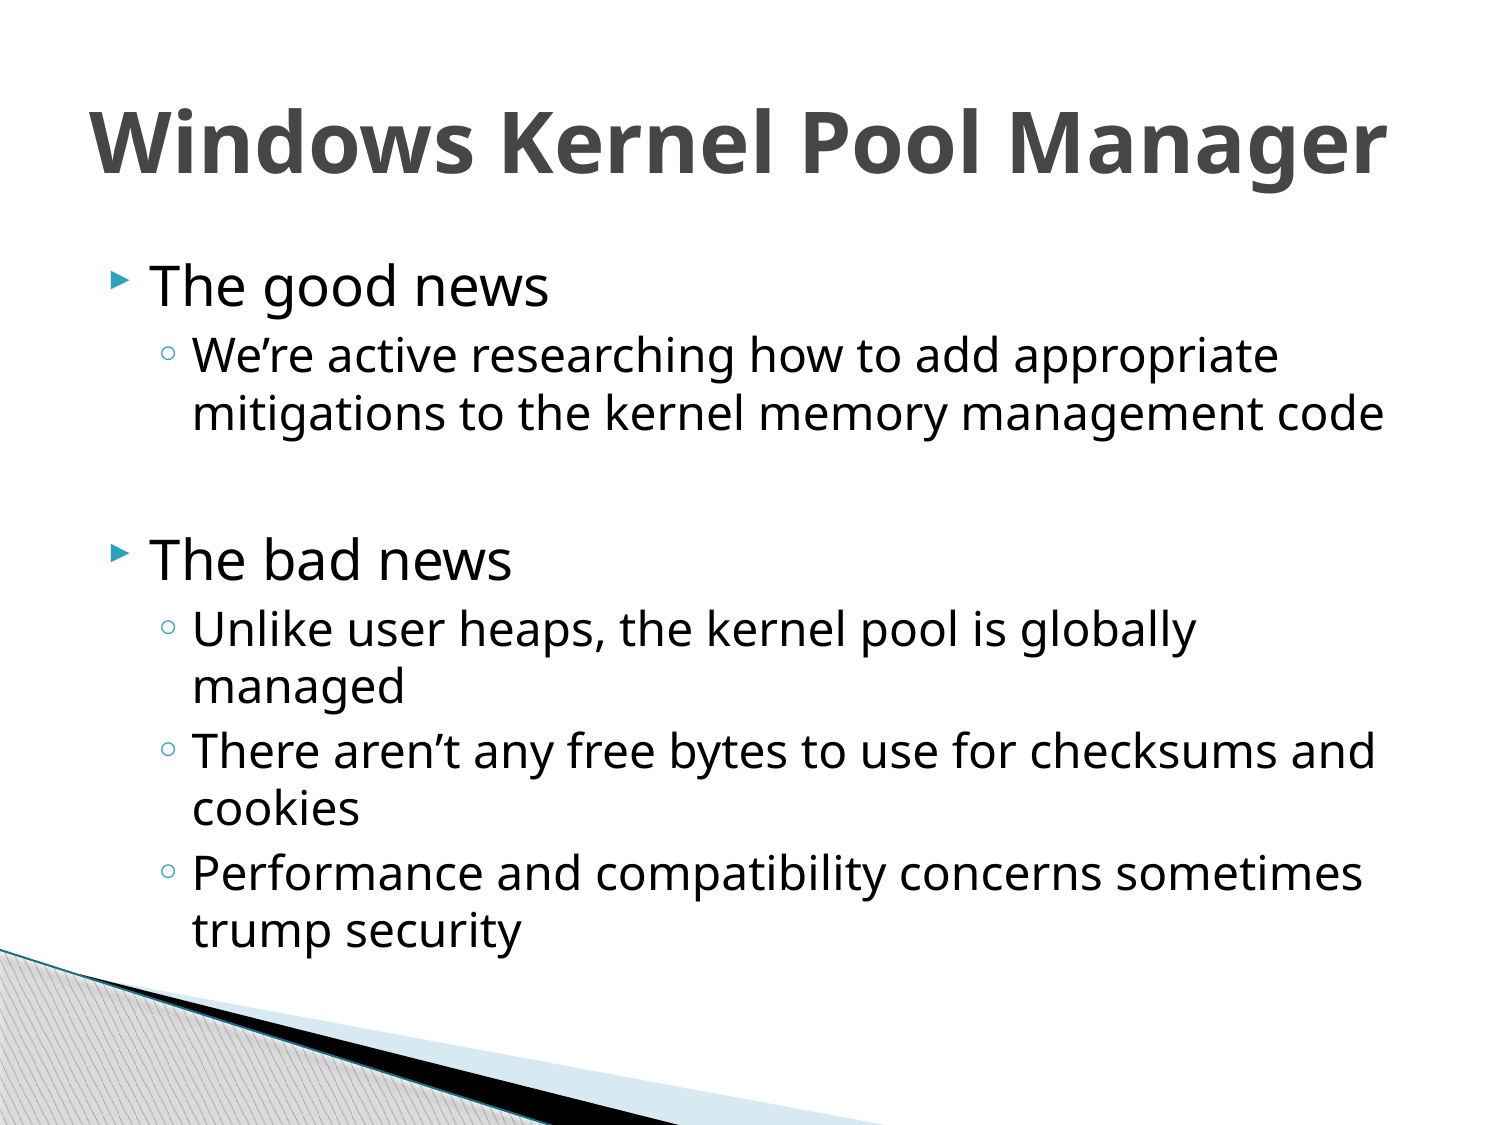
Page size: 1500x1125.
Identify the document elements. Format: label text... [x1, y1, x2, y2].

title Windows Kernel Pool Manager [75, 45, 1425, 233]
list The good news We’re active researching how to add appropriate mitigations to the kernel memory management code The bad news Unlike user heaps, the kernel pool is globally managed There aren’t any free bytes to use for checksums and cookies Performance and compatibility concerns sometimes trump security [75, 243, 1425, 986]
